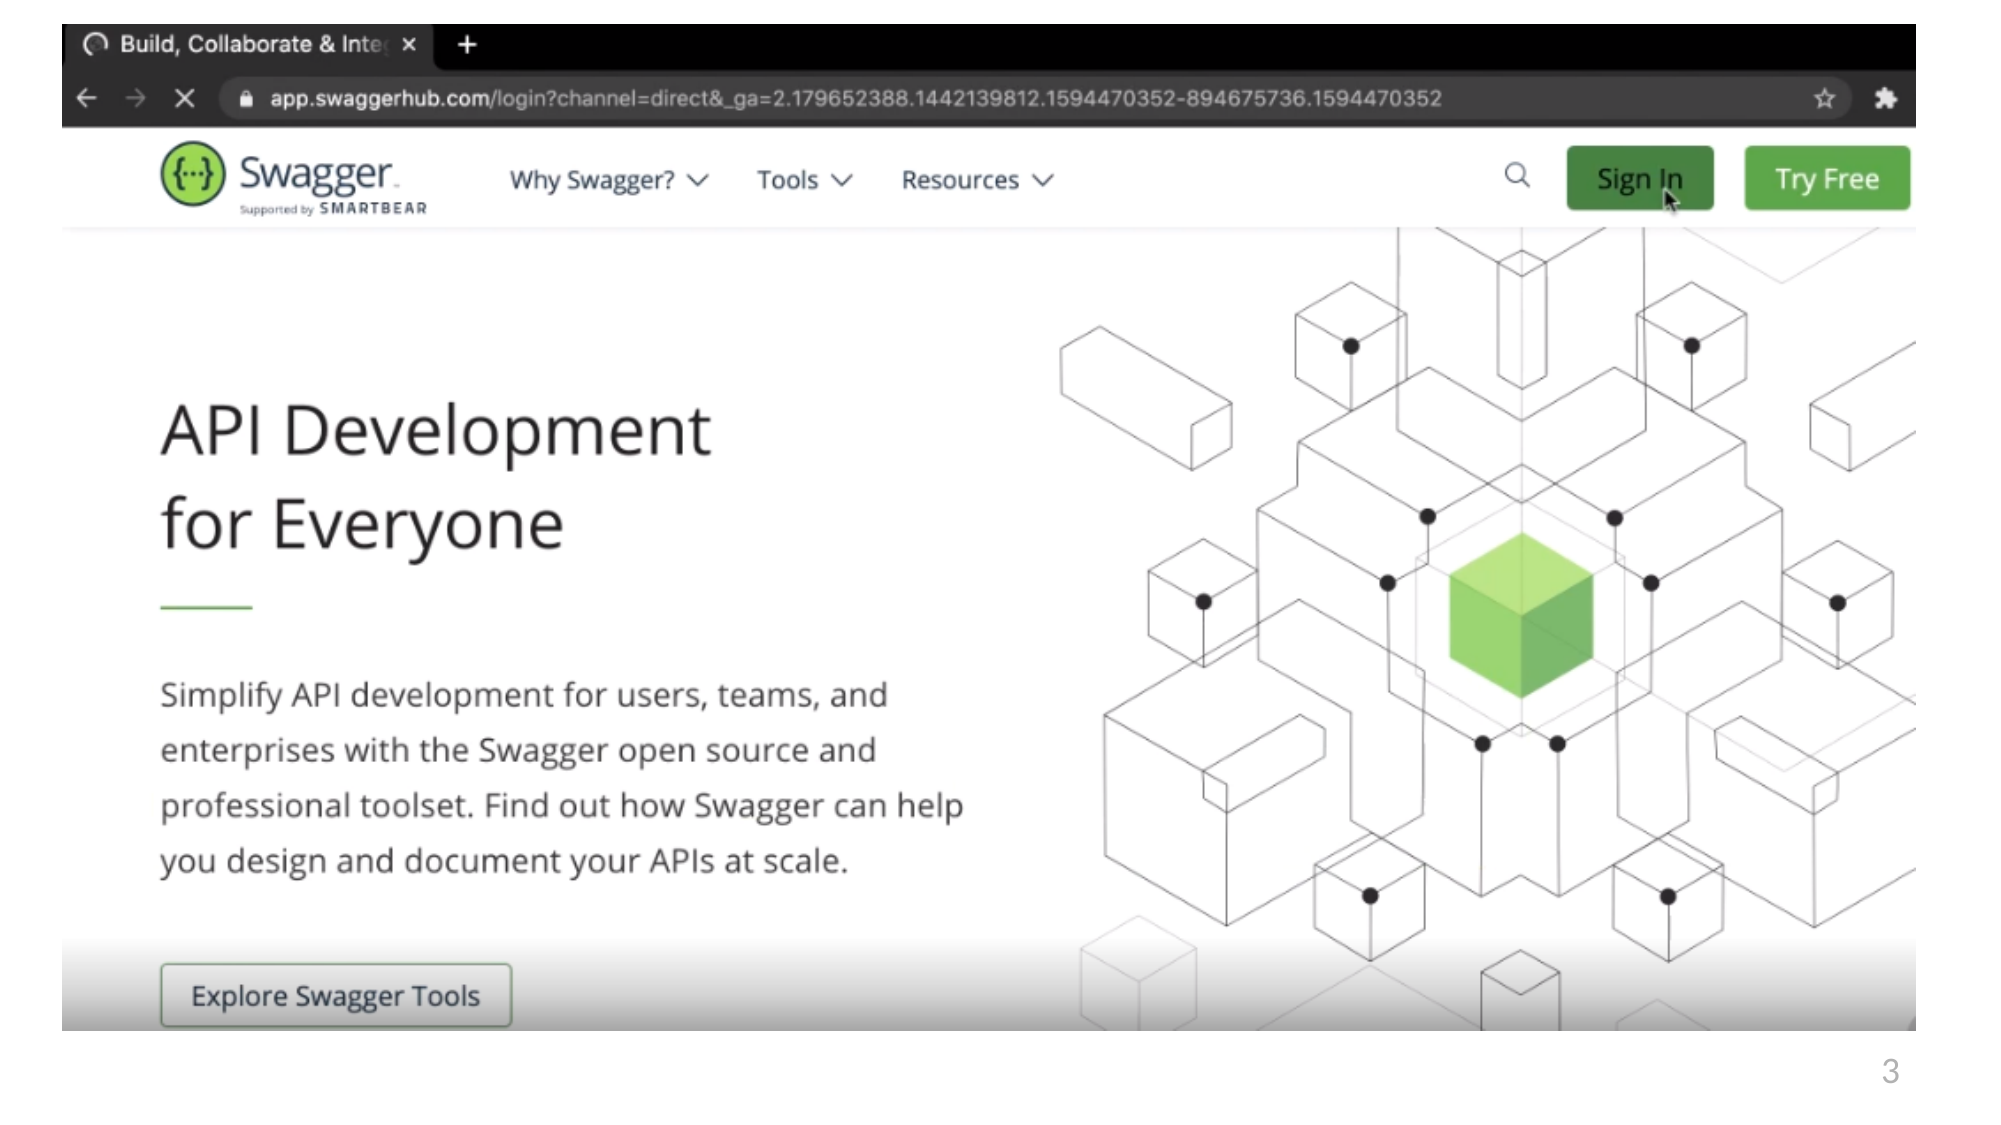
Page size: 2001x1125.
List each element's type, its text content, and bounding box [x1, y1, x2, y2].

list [62, 24, 1916, 1032]
slide_number 3 [1440, 1046, 1900, 1103]
